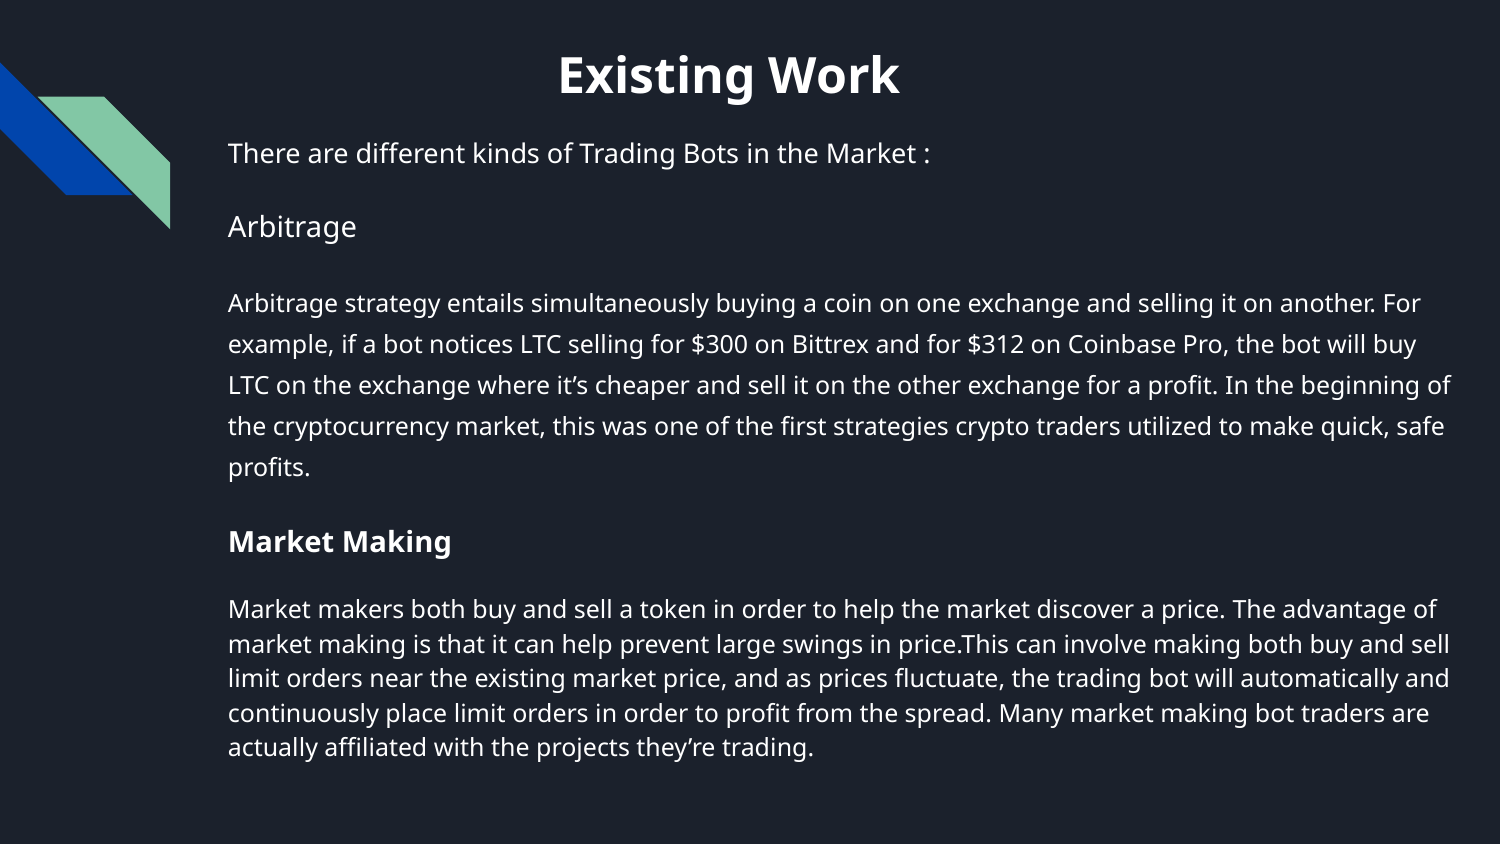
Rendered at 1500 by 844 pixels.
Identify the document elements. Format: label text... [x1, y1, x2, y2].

title Existing Work [542, 28, 1067, 116]
list There are different kinds of Trading Bots in the Market : Arbitrage Arbitrage strategy entails simultaneously buying a coin on one exchange and selling it on another. For example, if a bot notices LTC selling for $300 on Bittrex and for $312 on Coinbase Pro, the bot will buy LTC on the exchange where it’s cheaper and sell it on the other exchange for a profit. In the beginning of the cryptocurrency market, this was one of the first strategies crypto traders utilized to make quick, safe profits. Market Making Market makers both buy and sell a token in order to help the market discover a price. The advantage of market making is that it can help prevent large swings in price.This can involve making both buy and sell limit orders near the existing market price, and as prices fluctuate, the trading bot will automatically and continuously place limit orders in order to profit from the spread. Many market making bot traders are actually affiliated with the projects they’re trading. [212, 116, 1469, 823]
